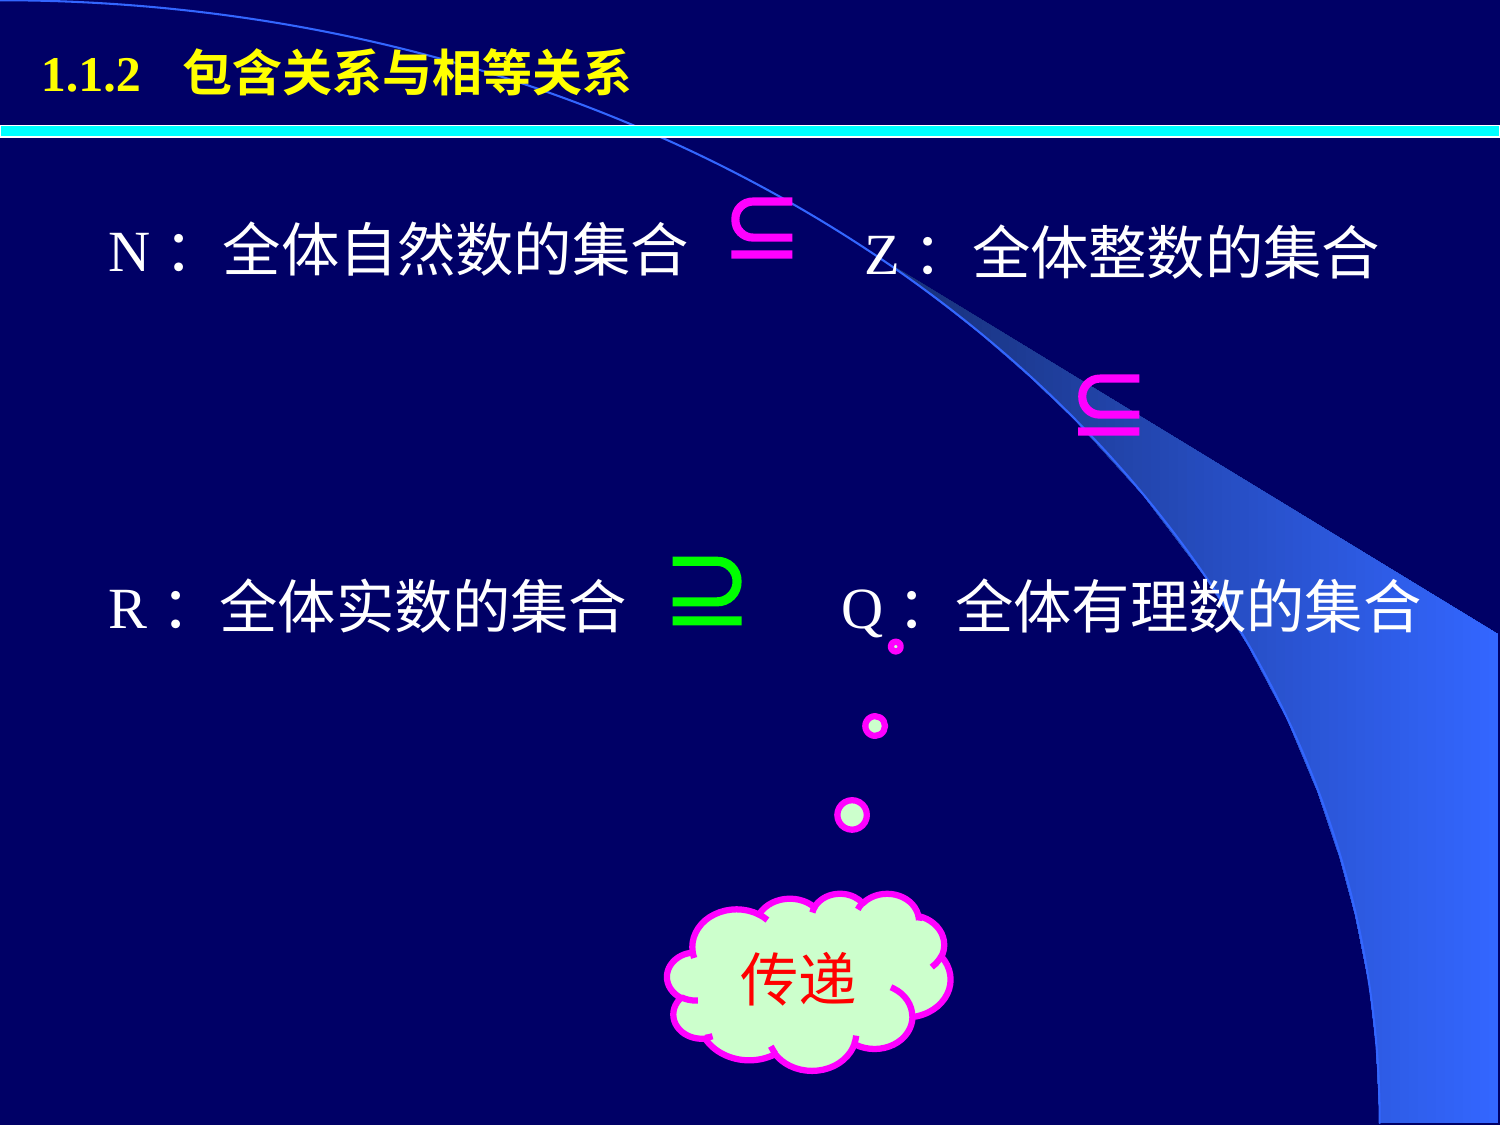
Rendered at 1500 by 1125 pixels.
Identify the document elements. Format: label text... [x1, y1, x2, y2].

text_box  [707, 149, 817, 285]
text_box  [647, 503, 767, 654]
text_box [0, 125, 1500, 138]
text_box N：全体自然数的集合 [93, 205, 704, 292]
text_box  [1054, 326, 1270, 462]
text_box 1.1.2 包含关系与相等关系 [25, 34, 691, 110]
text_box 传递 [837, 800, 867, 830]
text_box 传递 [865, 716, 886, 736]
text_box 传递 [666, 893, 951, 1071]
text_box Q：全体有理数的集合 [826, 562, 1437, 648]
text_box R：全体实数的集合 [93, 562, 642, 648]
text_box 传递 [890, 641, 901, 652]
text_box Z：全体整数的集合 [849, 208, 1395, 294]
